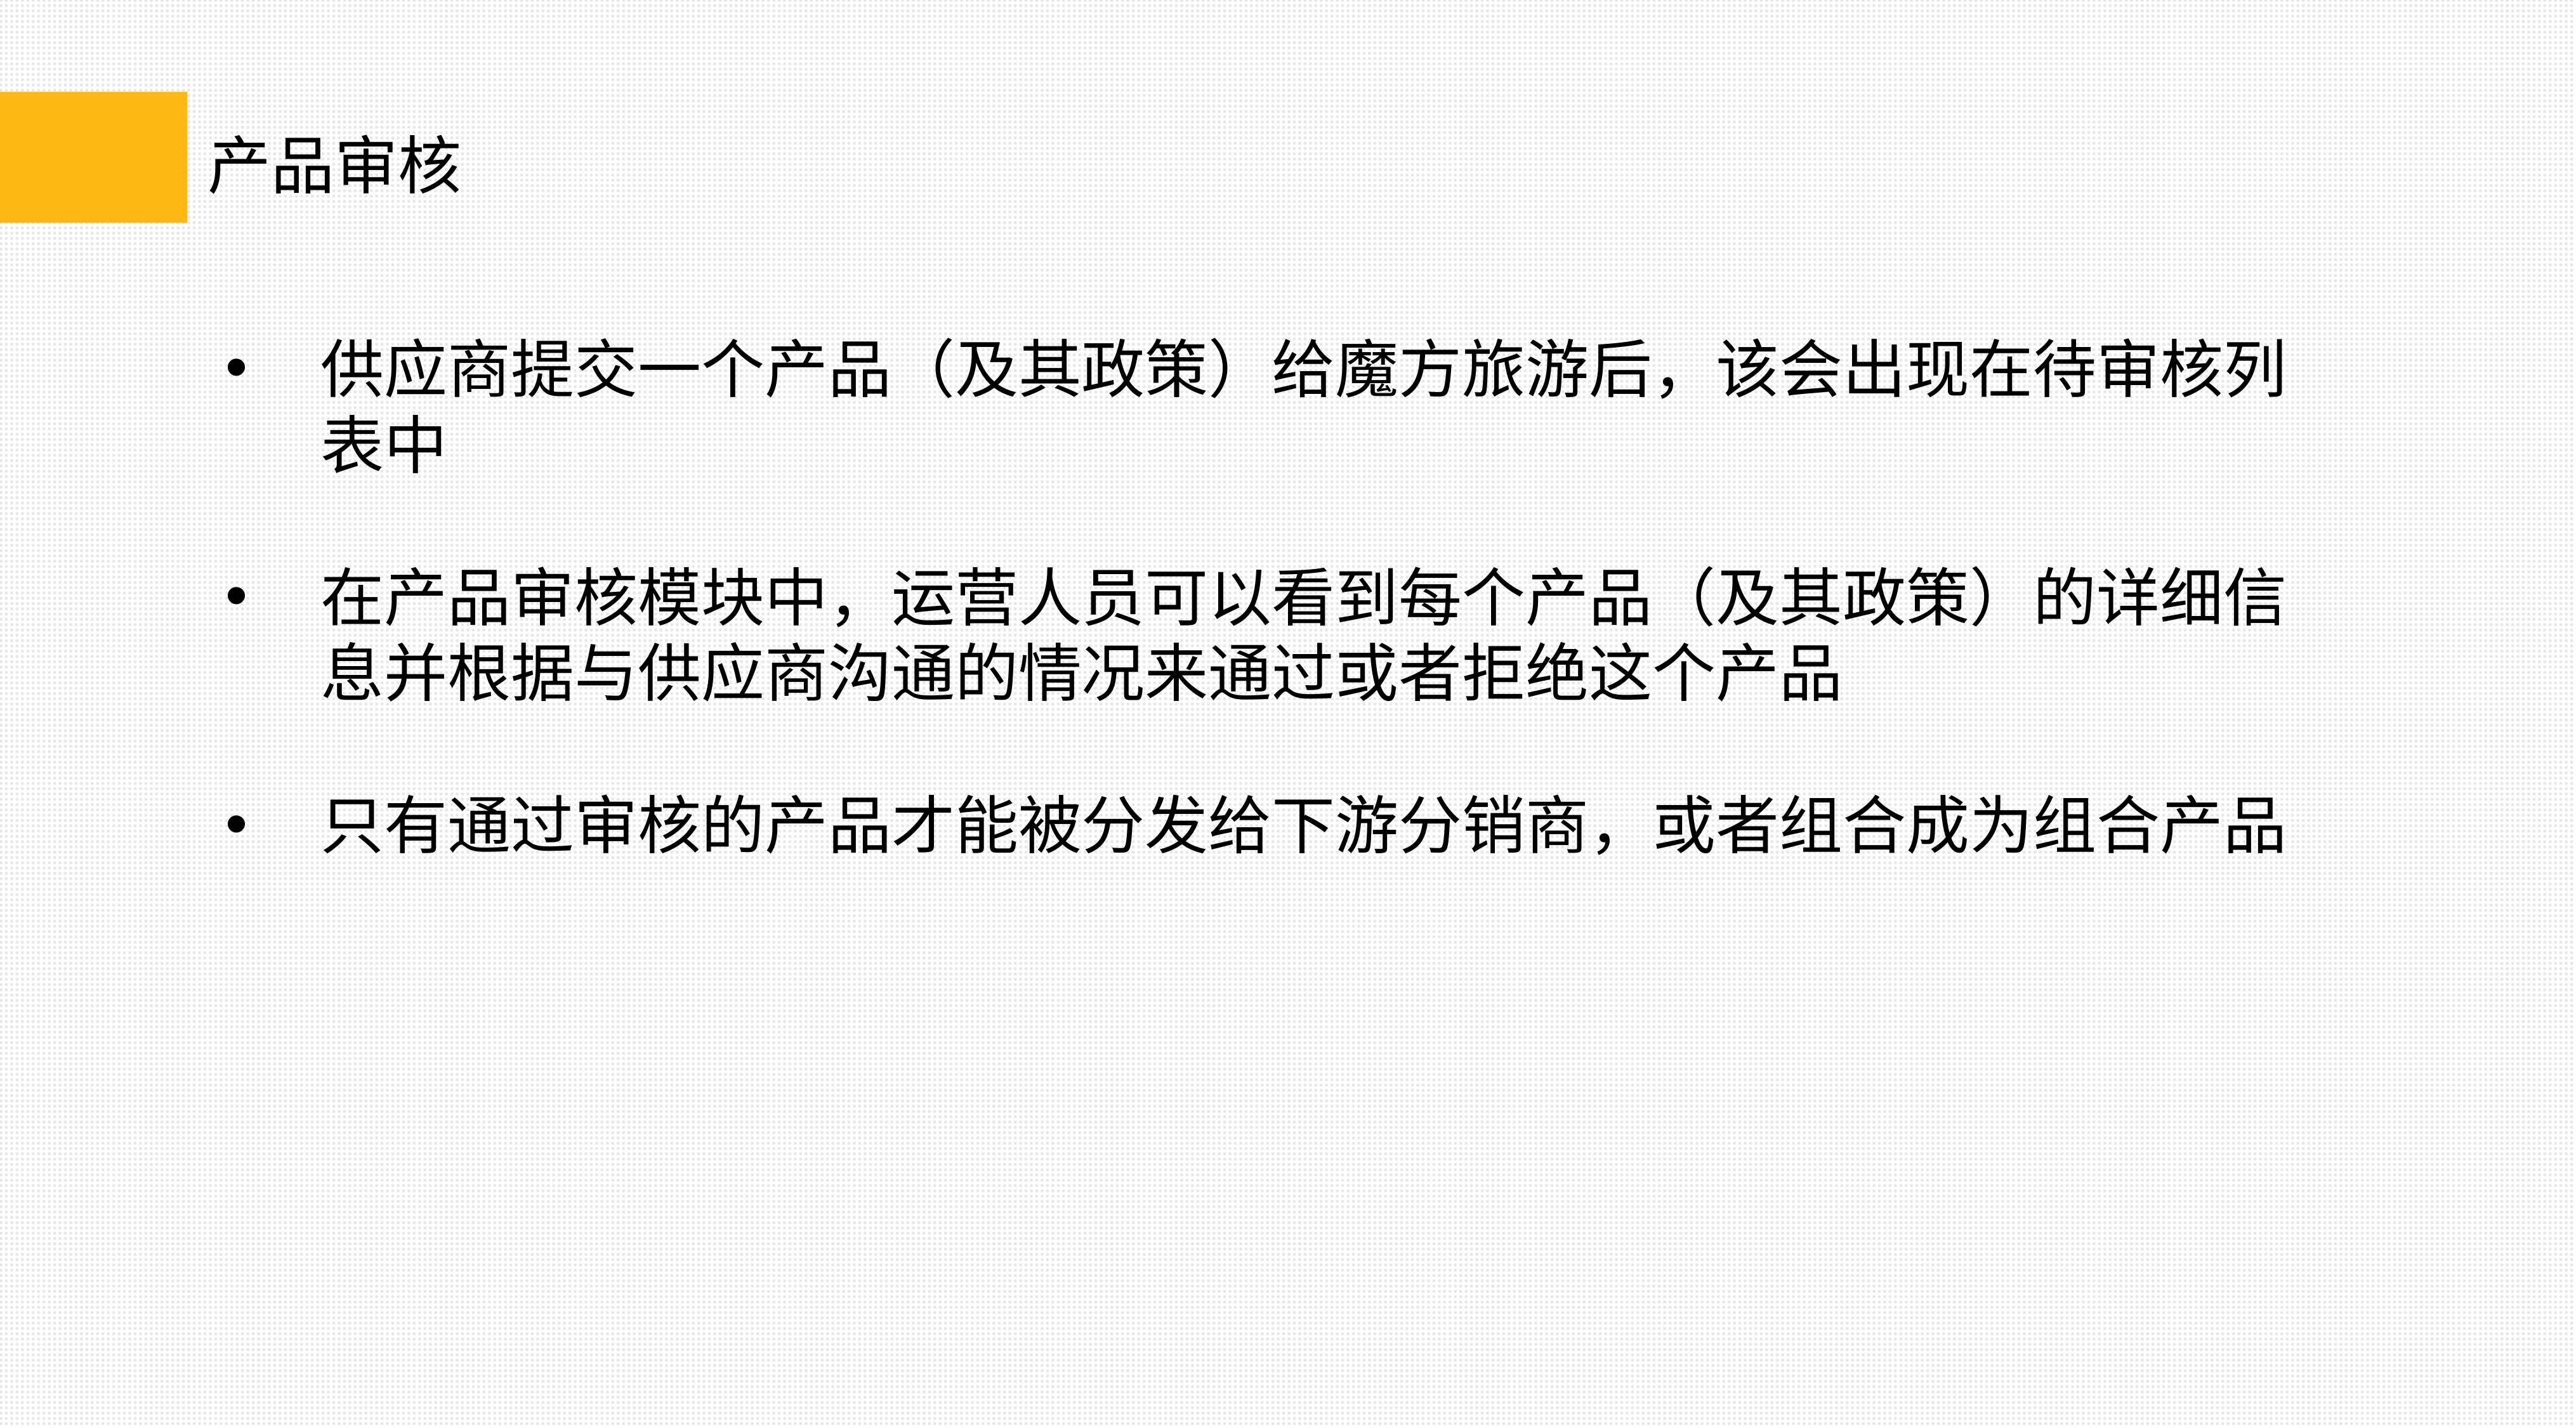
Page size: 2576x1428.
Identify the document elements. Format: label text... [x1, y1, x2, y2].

text_box [0, 91, 188, 224]
picture [0, 0, 2576, 1428]
text_box 供应商提交一个产品（及其政策）给魔方旅游后，该会出现在待审核列表中 在产品审核模块中，运营人员可以看到每个产品（及其政策）的详细信息并根据与供应商沟通的情况来通过或者拒绝这个产品 只有通过审核的产品才能被分发给下游分销商，或者组合成为组合产品 [216, 324, 2330, 867]
text_box 产品审核 [198, 120, 471, 206]
